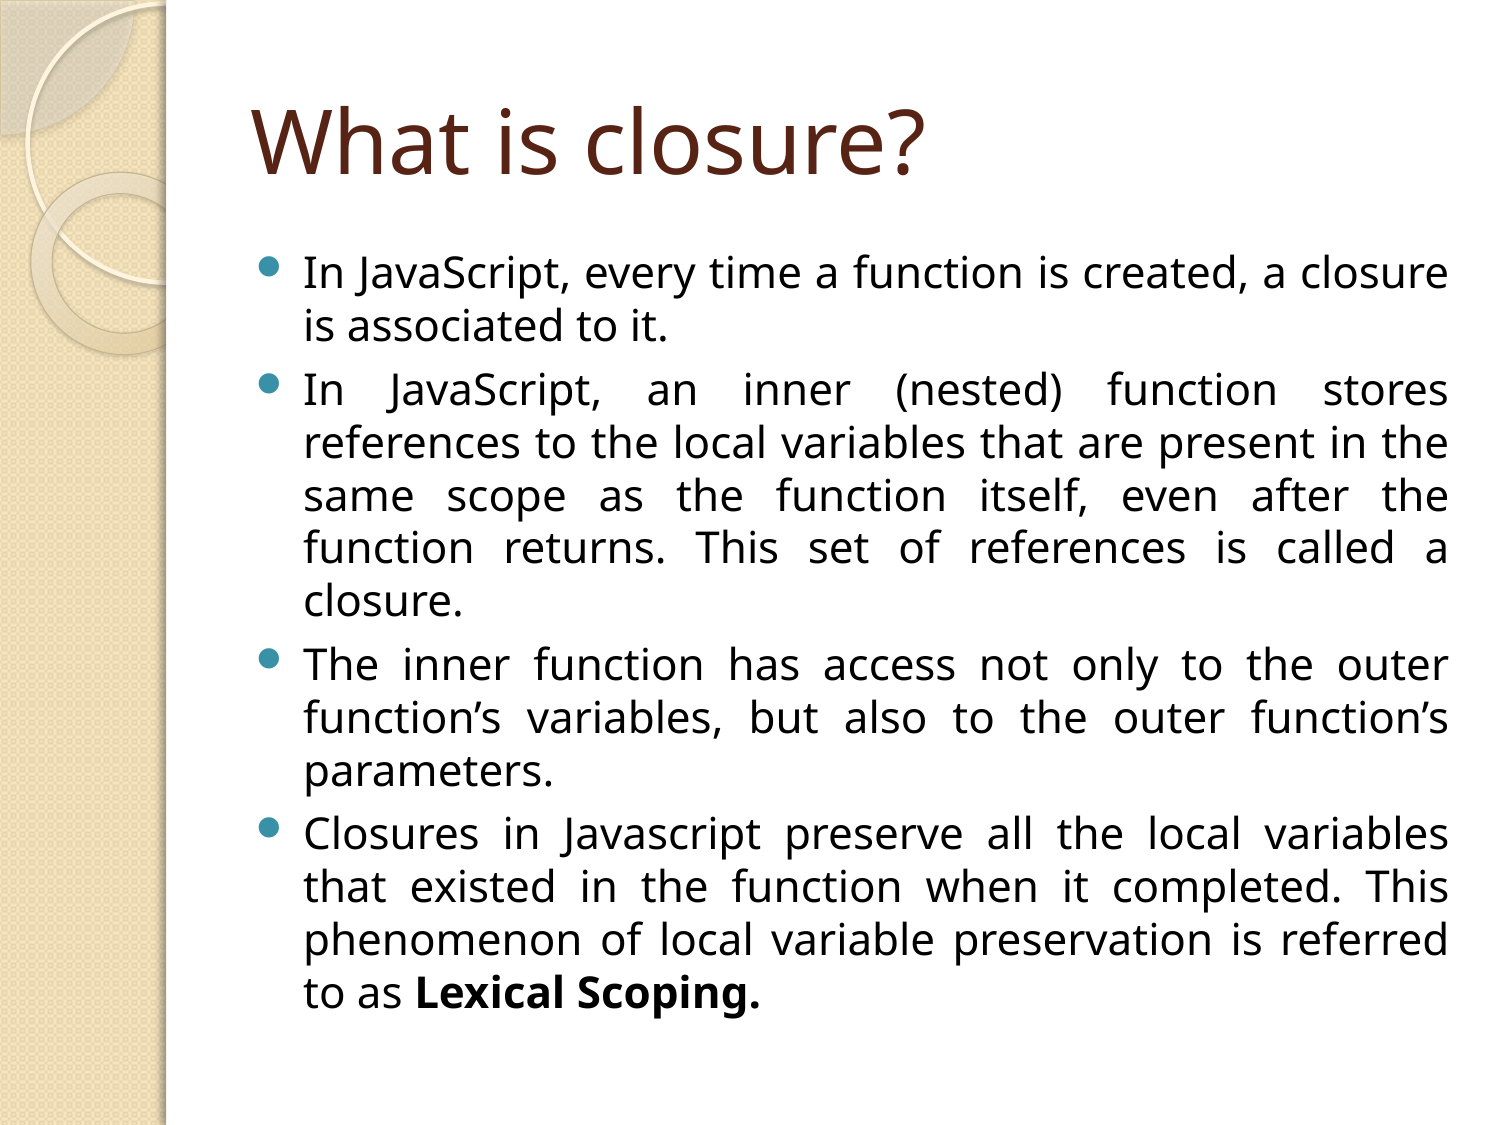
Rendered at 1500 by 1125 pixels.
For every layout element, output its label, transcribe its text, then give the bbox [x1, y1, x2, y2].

list In JavaScript, every time a function is created, a closure is associated to it. In JavaScript, an inner (nested) function stores references to the local variables that are present in the same scope as the function itself, even after the function returns. This set of references is called a closure. The inner function has access not only to the outer function’s variables, but also to the outer function’s parameters. Closures in Javascript preserve all the local variables that existed in the function when it completed. This phenomenon of local variable preservation is referred to as Lexical Scoping. [235, 237, 1466, 1025]
title What is closure? [235, 45, 1466, 233]
